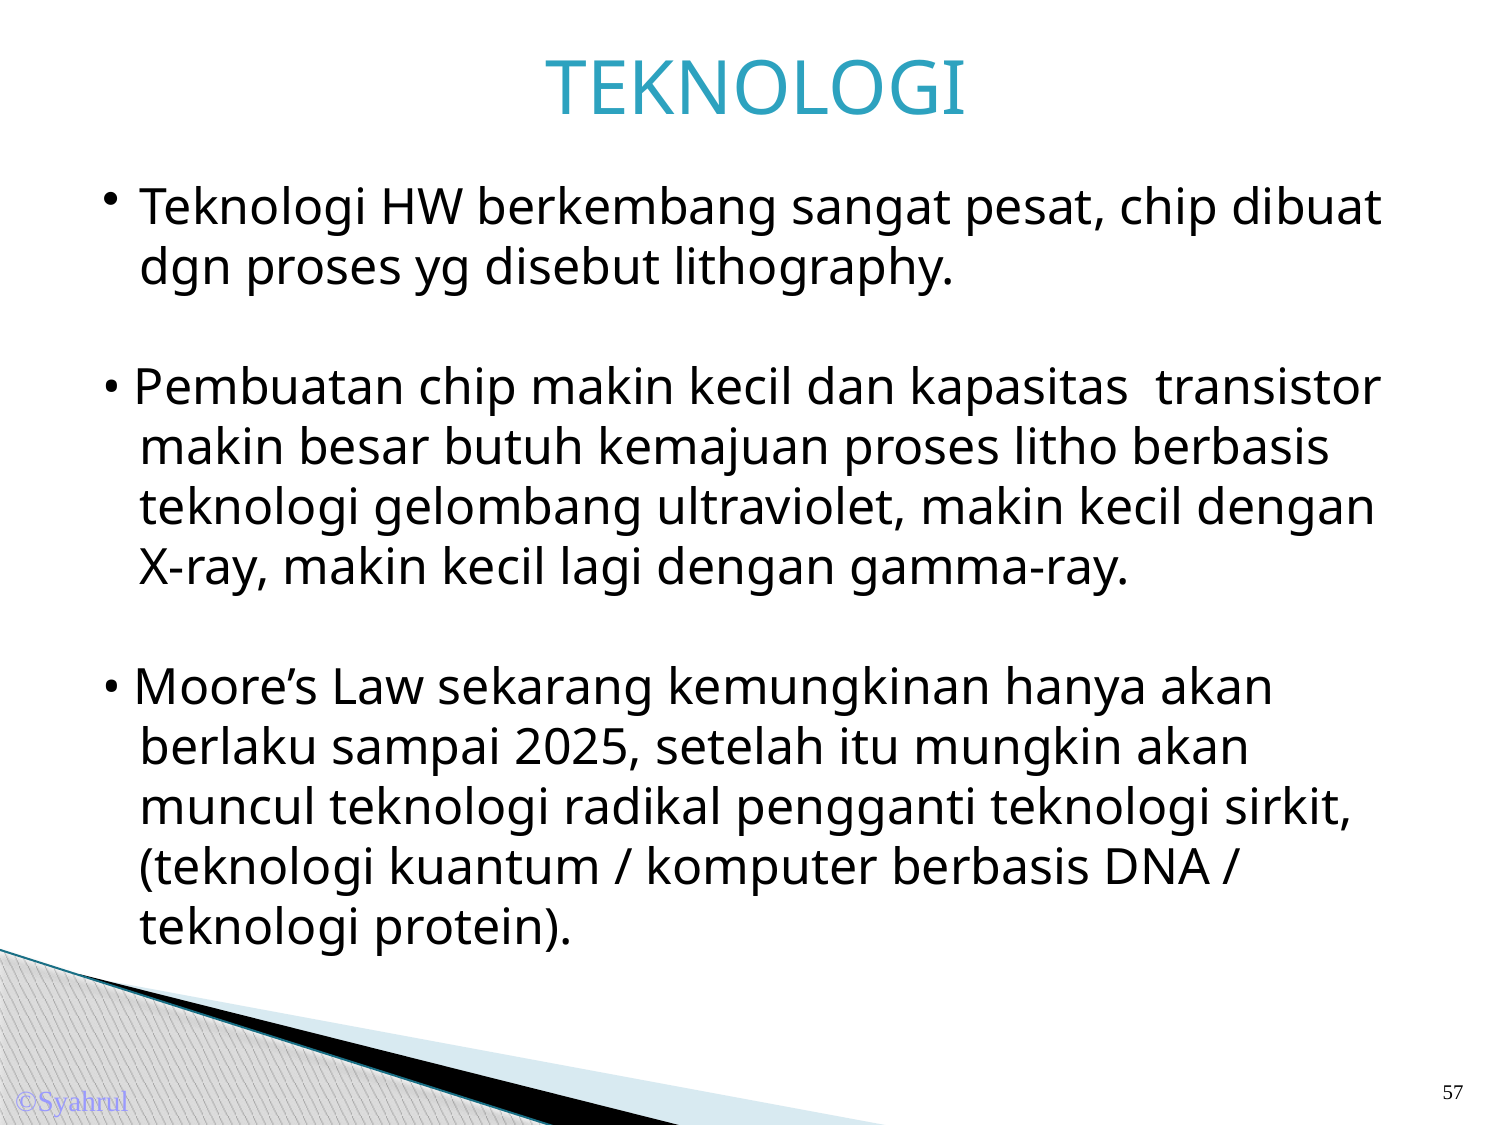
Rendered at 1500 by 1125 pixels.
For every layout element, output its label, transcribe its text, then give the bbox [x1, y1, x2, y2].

slide_number 57 [1418, 1051, 1479, 1112]
text_box TEKNOLOGI Teknologi HW berkembang sangat pesat, chip dibuat dgn proses yg disebut lithography. • Pembuatan chip makin kecil dan kapasitas transistor makin besar butuh kemajuan proses litho berbasis teknologi gelombang ultraviolet, makin kecil dengan X-ray, makin kecil lagi dengan gamma-ray. • Moore’s Law sekarang kemungkinan hanya akan berlaku sampai 2025, setelah itu mungkin akan muncul teknologi radikal pengganti teknologi sirkit, (teknologi kuantum / komputer berbasis DNA / teknologi protein). [87, 31, 1425, 962]
